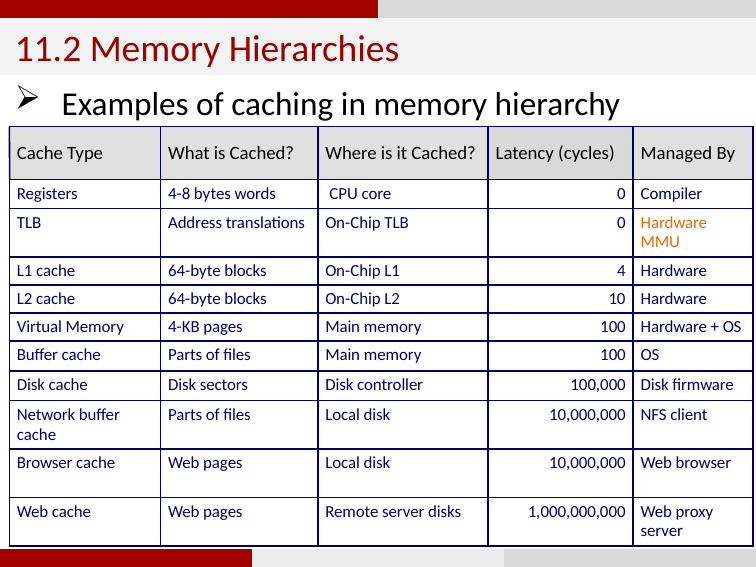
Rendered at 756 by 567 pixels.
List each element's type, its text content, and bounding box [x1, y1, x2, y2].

text_box Local disk [319, 449, 489, 497]
text_box Web pages [160, 497, 318, 546]
text_box 1,000,000,000 [489, 497, 634, 546]
text_box NFS client [634, 401, 753, 449]
text_box Compiler [634, 180, 753, 209]
text_box 10 [489, 284, 634, 312]
text_box Latency (cycles) [489, 126, 634, 180]
text_box Virtual Memory [9, 313, 160, 341]
text_box Hardware [634, 284, 753, 312]
text_box Hardware MMU [634, 209, 753, 257]
text_box Disk sectors [160, 370, 318, 401]
text_box 0 [489, 180, 634, 209]
text_box Registers [9, 180, 160, 209]
text_box Local disk [318, 401, 489, 449]
text_box 10,000,000 [489, 449, 634, 497]
text_box Web proxy server [634, 497, 753, 546]
text_box Cache Type [10, 126, 160, 180]
text_box On-Chip L2 [318, 284, 489, 312]
text_box Remote server disks [318, 497, 489, 546]
text_box 100,000 [488, 370, 633, 401]
text_box Web cache [9, 497, 160, 546]
text_box Hardware [634, 257, 753, 284]
text_box On-Chip TLB [319, 209, 489, 257]
text_box What is Cached? [160, 126, 318, 180]
text_box On-Chip L1 [318, 257, 489, 284]
text_box [250, 547, 502, 567]
text_box Main memory [318, 341, 489, 370]
text_box L1 cache [9, 257, 160, 285]
text_box CPU core [318, 180, 489, 209]
text_box Address translations [161, 209, 319, 257]
text_box Parts of files [160, 401, 318, 449]
text_box 100 [489, 341, 634, 370]
text_box Network buffer cache [9, 401, 160, 449]
text_box [0, 0, 376, 16]
text_box [0, 547, 250, 567]
text_box 4-KB pages [160, 313, 318, 341]
text_box Disk cache [9, 370, 160, 401]
text_box Examples of caching in memory hierarchy [0, 78, 756, 547]
text_box OS [634, 341, 753, 370]
text_box Browser cache [9, 449, 161, 497]
text_box Disk firmware [633, 370, 753, 401]
text_box 64-byte blocks [160, 257, 318, 285]
text_box 100 [489, 312, 634, 341]
text_box 10,000,000 [489, 401, 634, 449]
text_box Buffer cache [9, 341, 160, 370]
text_box Main memory [318, 312, 489, 341]
text_box [376, 0, 756, 16]
text_box Managed By [634, 126, 753, 180]
text_box Web browser [634, 449, 753, 497]
text_box 11.2 Memory Hierarchies [0, 16, 756, 78]
text_box L2 cache [9, 285, 160, 313]
text_box Hardware + OS [634, 312, 753, 341]
text_box 64-byte blocks [160, 285, 318, 313]
text_box Web pages [161, 449, 319, 497]
text_box [502, 547, 756, 567]
text_box 4 [489, 257, 634, 284]
text_box 4-8 bytes words [160, 180, 318, 209]
text_box Where is it Cached? [318, 126, 489, 180]
text_box TLB [9, 209, 161, 257]
text_box 0 [489, 209, 634, 257]
text_box Disk controller [318, 370, 488, 401]
text_box Parts of files [160, 341, 318, 370]
